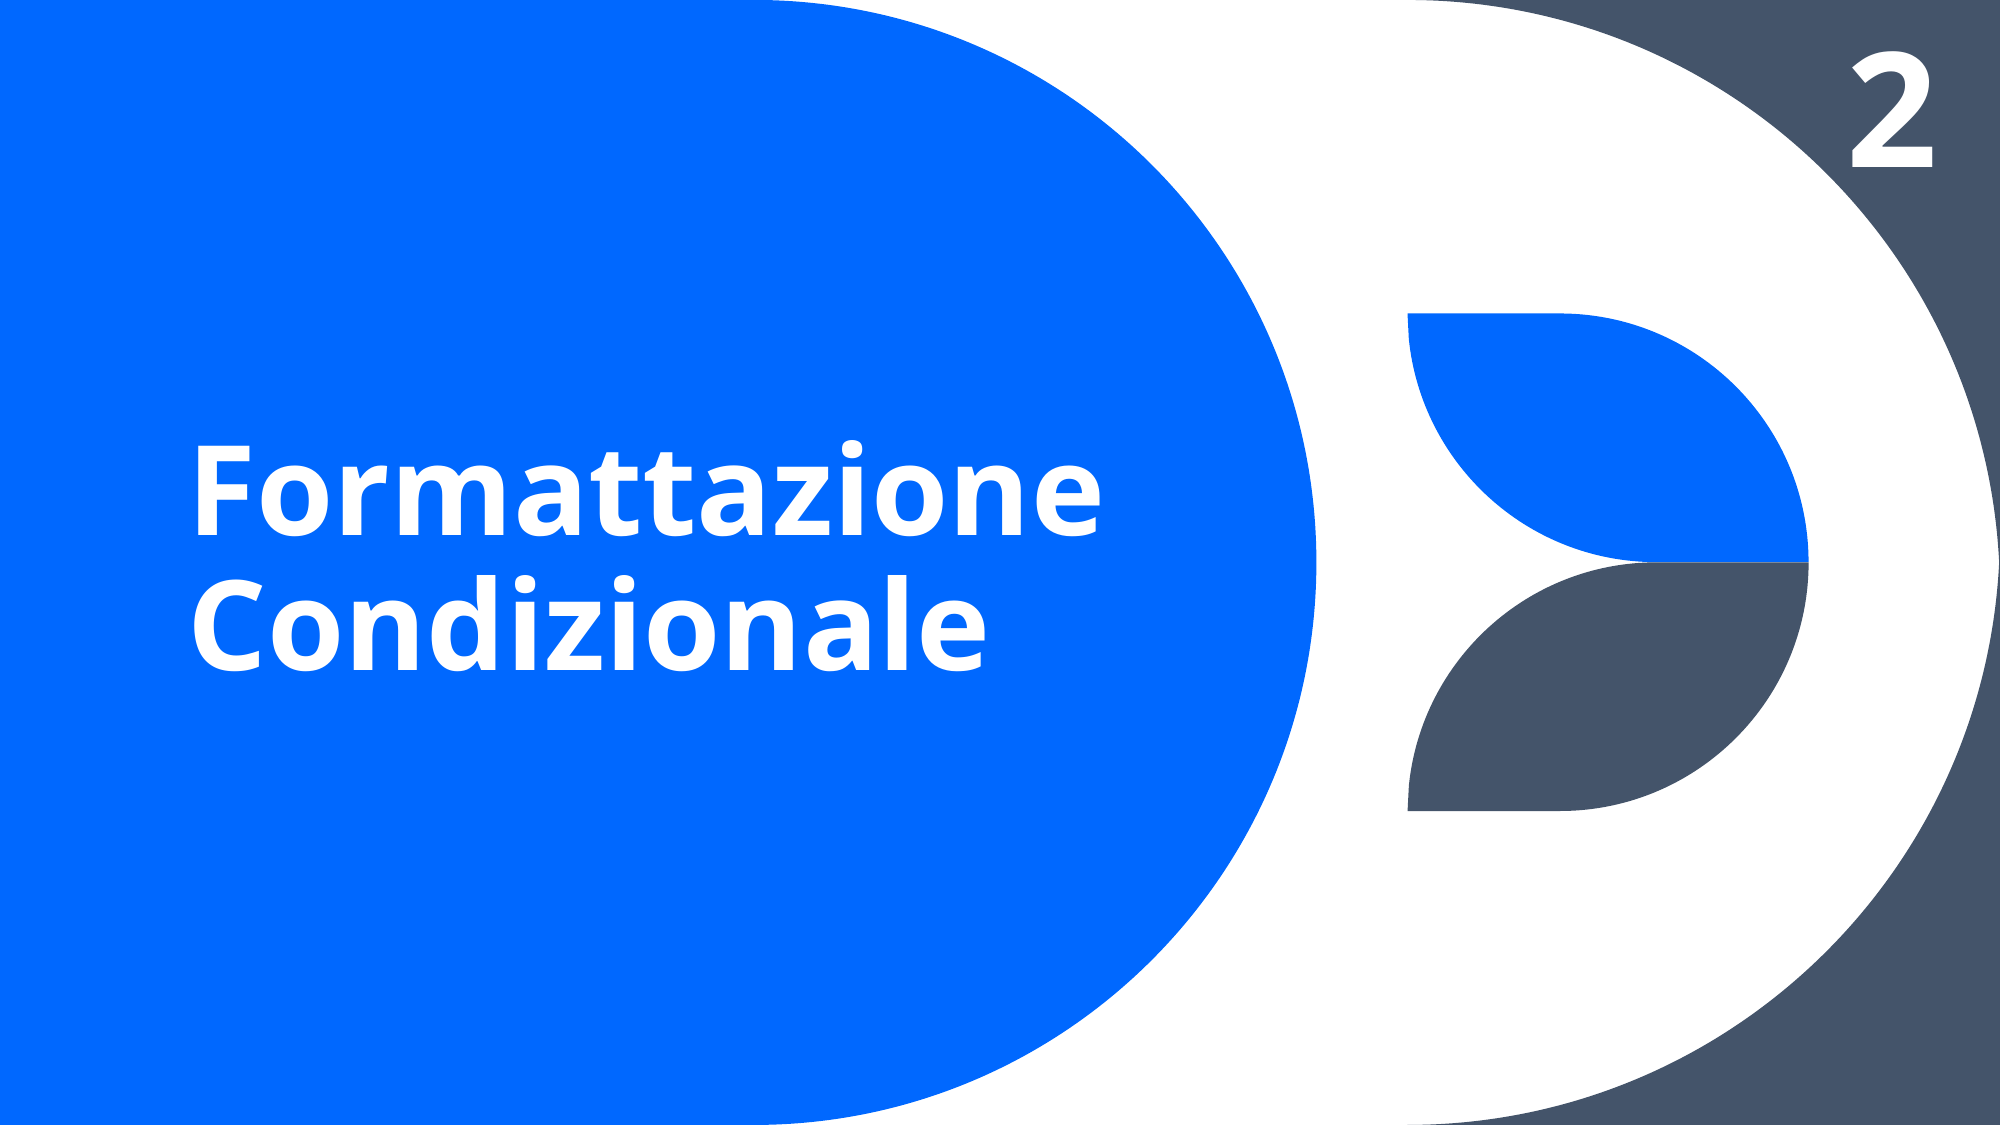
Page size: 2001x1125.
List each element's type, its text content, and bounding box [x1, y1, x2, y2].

title Formattazione Condizionale [172, 366, 1198, 759]
text_box 2 [1783, 0, 2000, 207]
